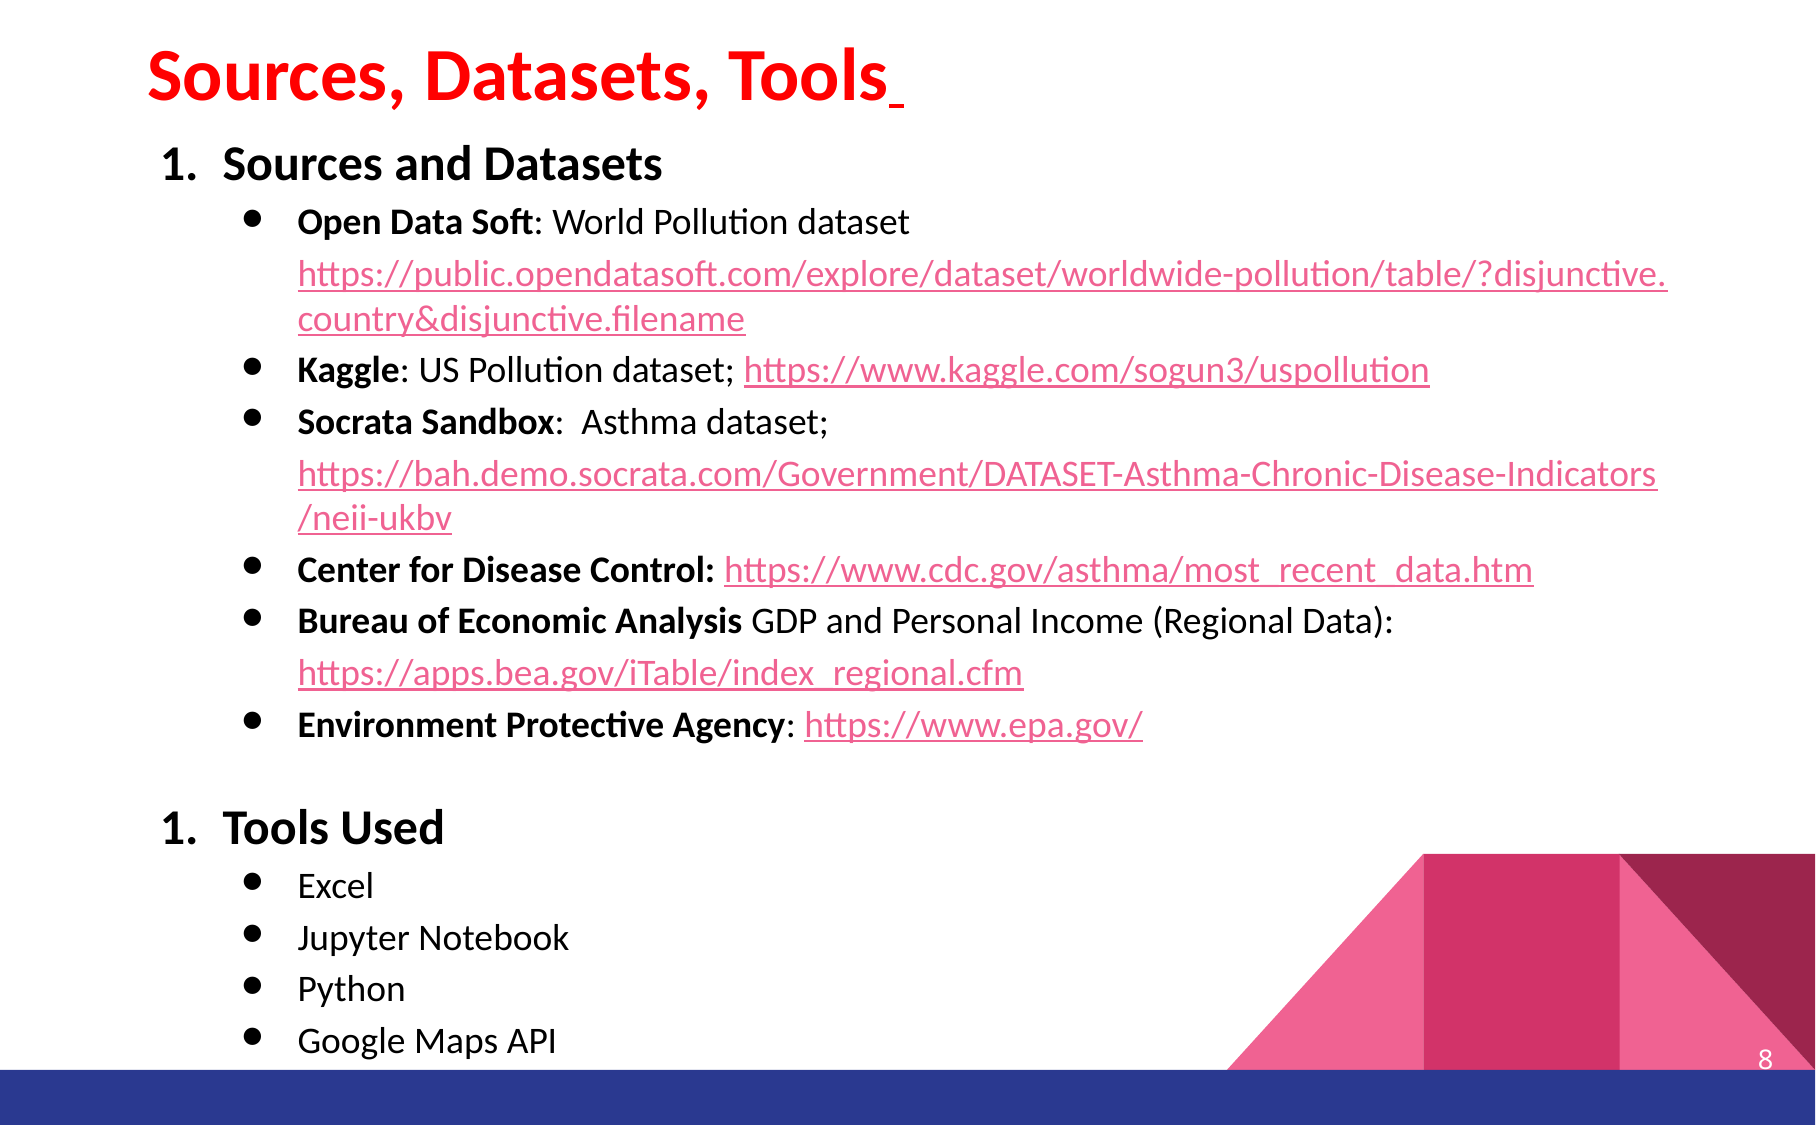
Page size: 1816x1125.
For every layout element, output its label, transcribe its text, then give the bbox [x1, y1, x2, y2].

text_box Sources, Datasets, Tools [132, 18, 1552, 104]
text_box Sources and Datasets Open Data Soft: World Pollution dataset https://public.opendatasoft.com/explore/dataset/worldwide-pollution/table/?disjunctive.country&disjunctive.filename Kaggle: US Pollution dataset; https://www.kaggle.com/sogun3/uspollution Socrata Sandbox: Asthma dataset; https://bah.demo.socrata.com/Government/DATASET-Asthma-Chronic-Disease-Indicators/neii-ukbv Center for Disease Control: https://www.cdc.gov/asthma/most_recent_data.htm Bureau of Economic Analysis GDP and Personal Income (Regional Data): https://apps.bea.gov/iTable/index_regional.cfm Environment Protective Agency: https://www.epa.gov/ Tools Used Excel Jupyter Notebook Python Google Maps API [132, 114, 1687, 1125]
slide_number 8 [1679, 1017, 1789, 1104]
picture [211, 252, 885, 725]
